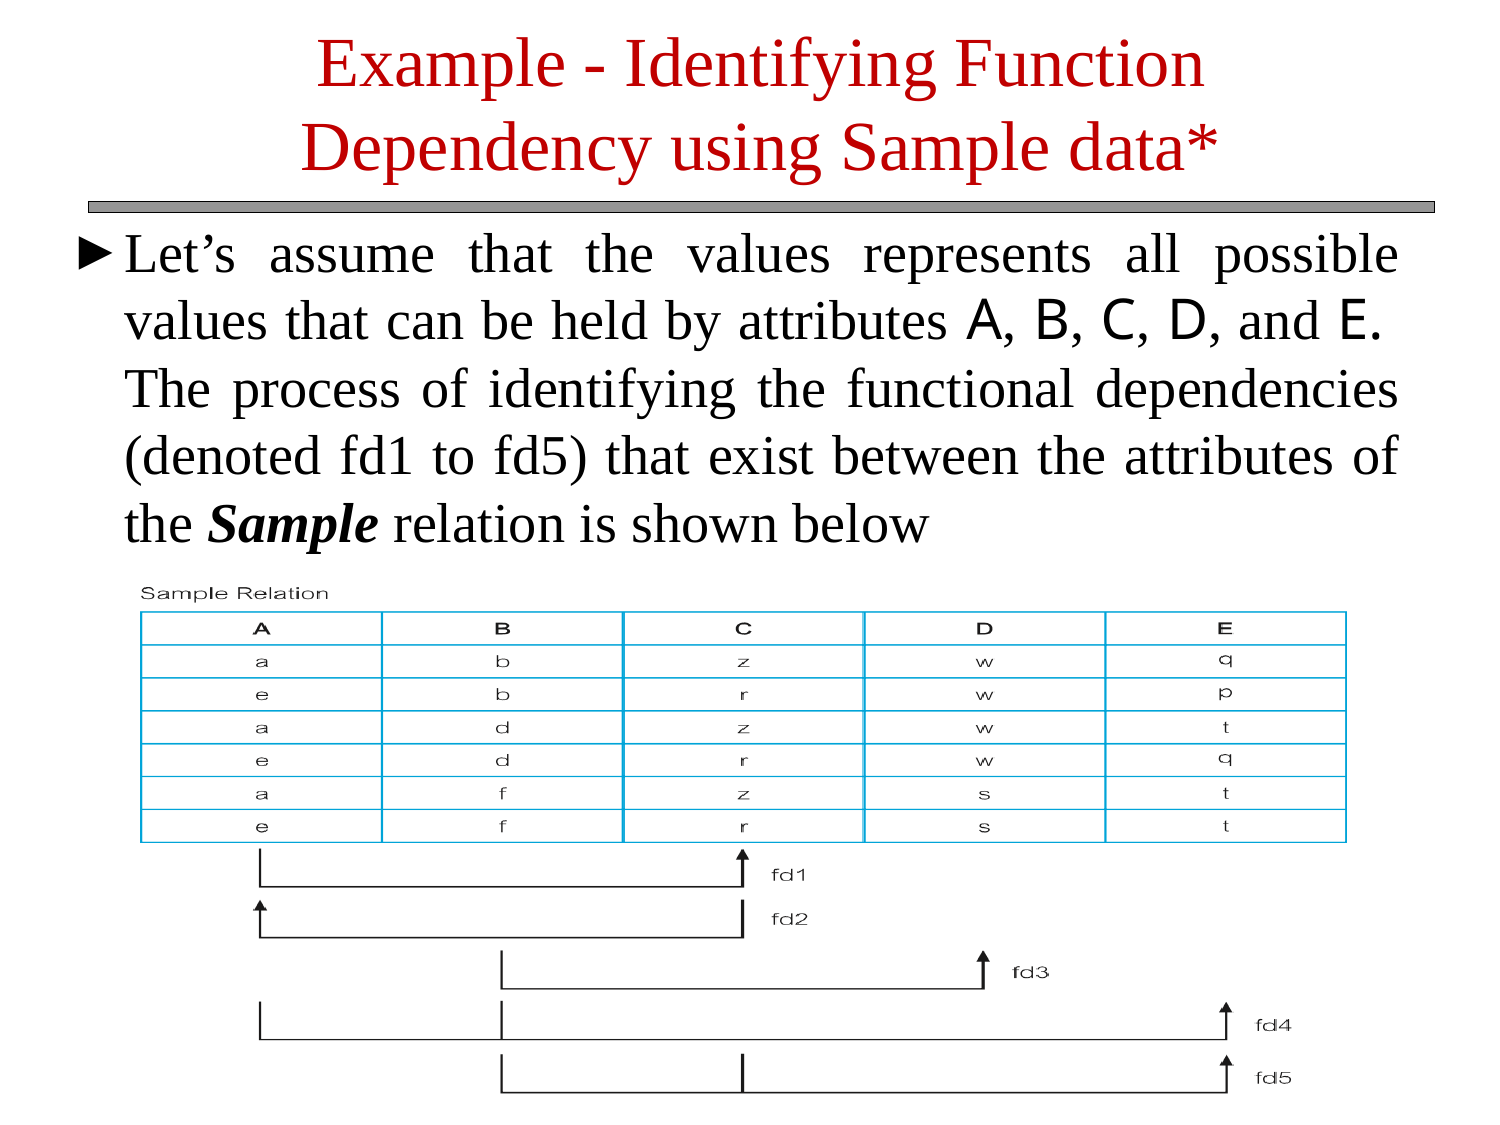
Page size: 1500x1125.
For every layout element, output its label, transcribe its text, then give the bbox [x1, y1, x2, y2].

picture [123, 575, 1364, 1108]
text_box [1409, 201, 1435, 213]
text_box Let’s assume that the values represents all possible values that can be held by attributes A, B, C, D, and E. The process of identifying the functional dependencies (denoted fd1 to fd5) that exist between the attributes of the Sample relation is shown below [60, 110, 1409, 561]
title Example - Identifying Function Dependency using Sample data* [123, 6, 1400, 110]
